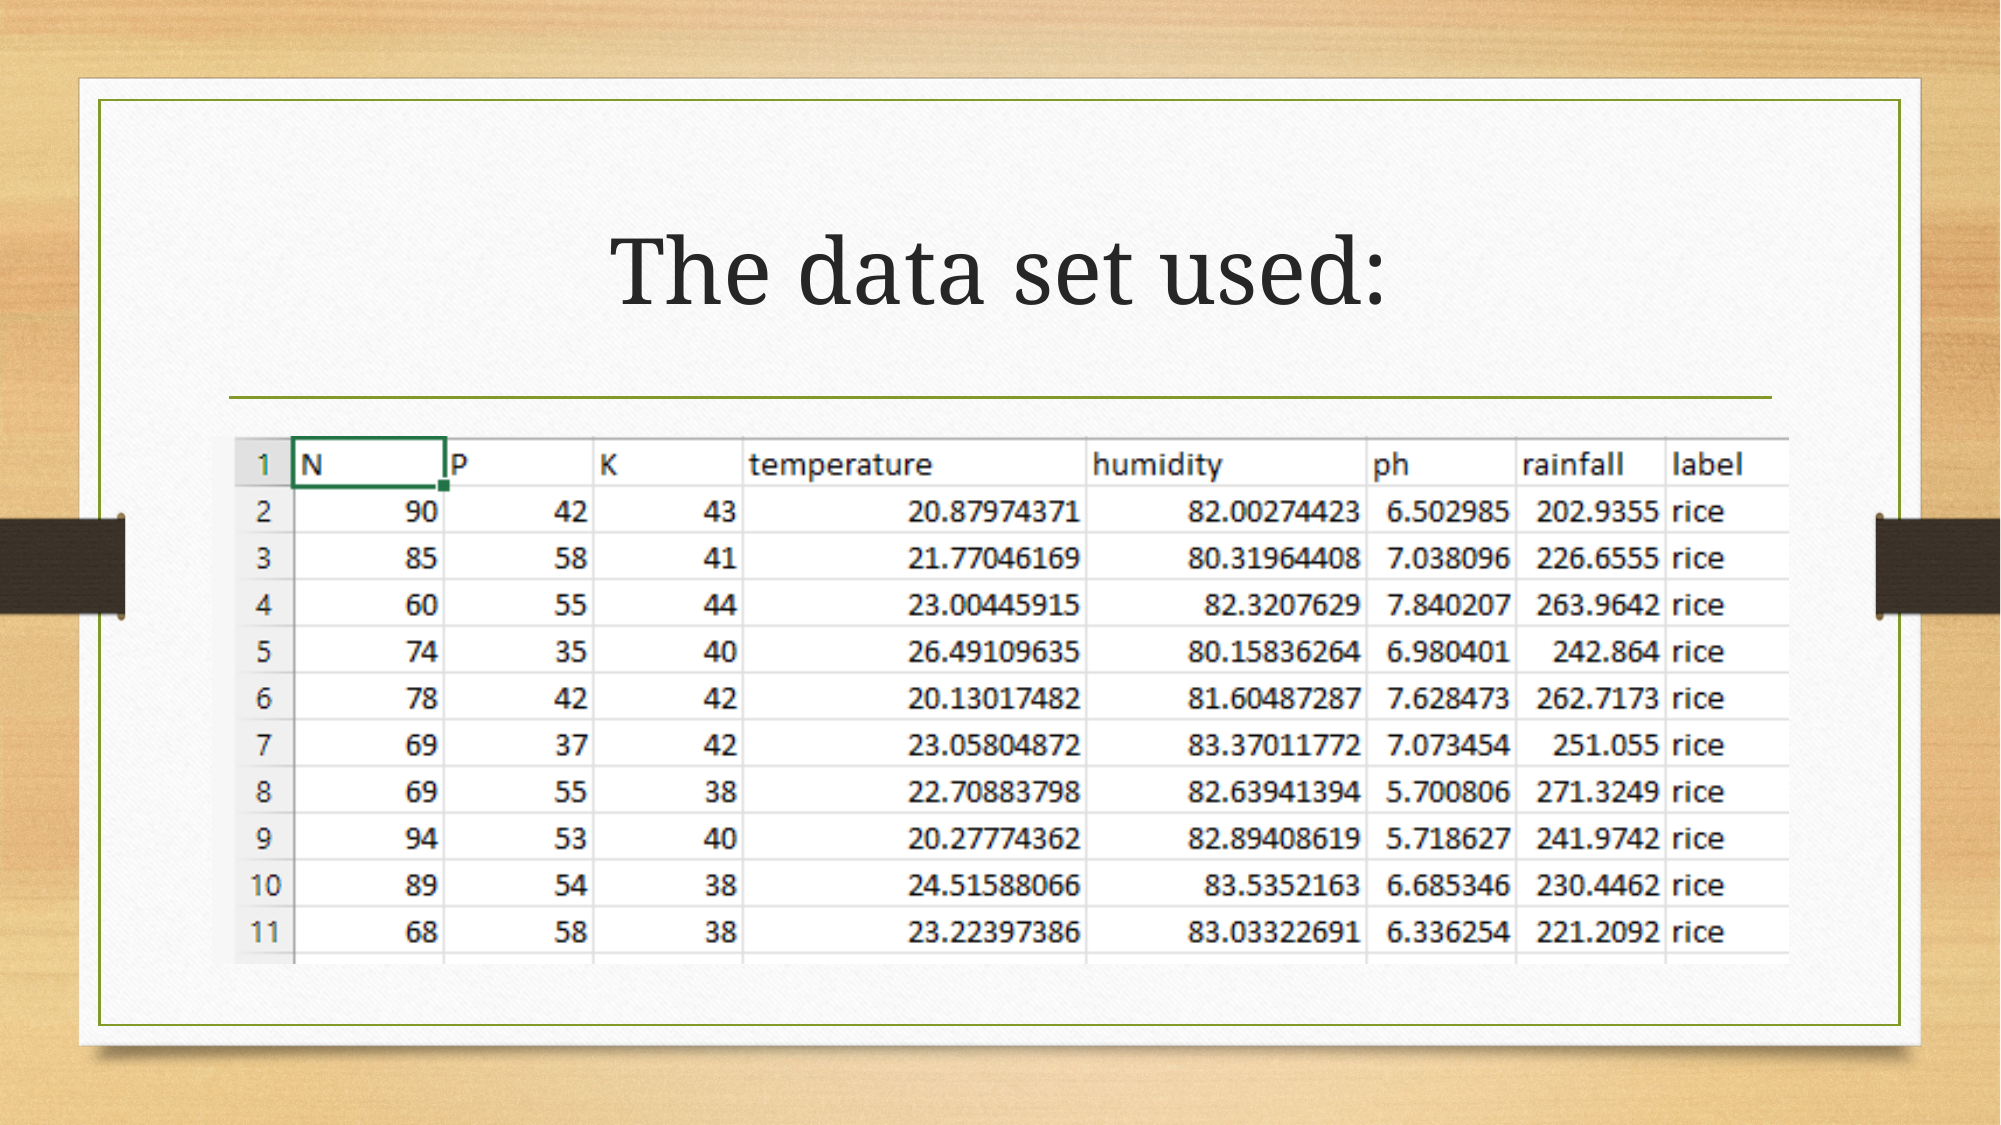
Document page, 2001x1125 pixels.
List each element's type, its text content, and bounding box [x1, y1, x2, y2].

title The data set used: [212, 161, 1788, 375]
picture [0, 0, 2001, 1125]
